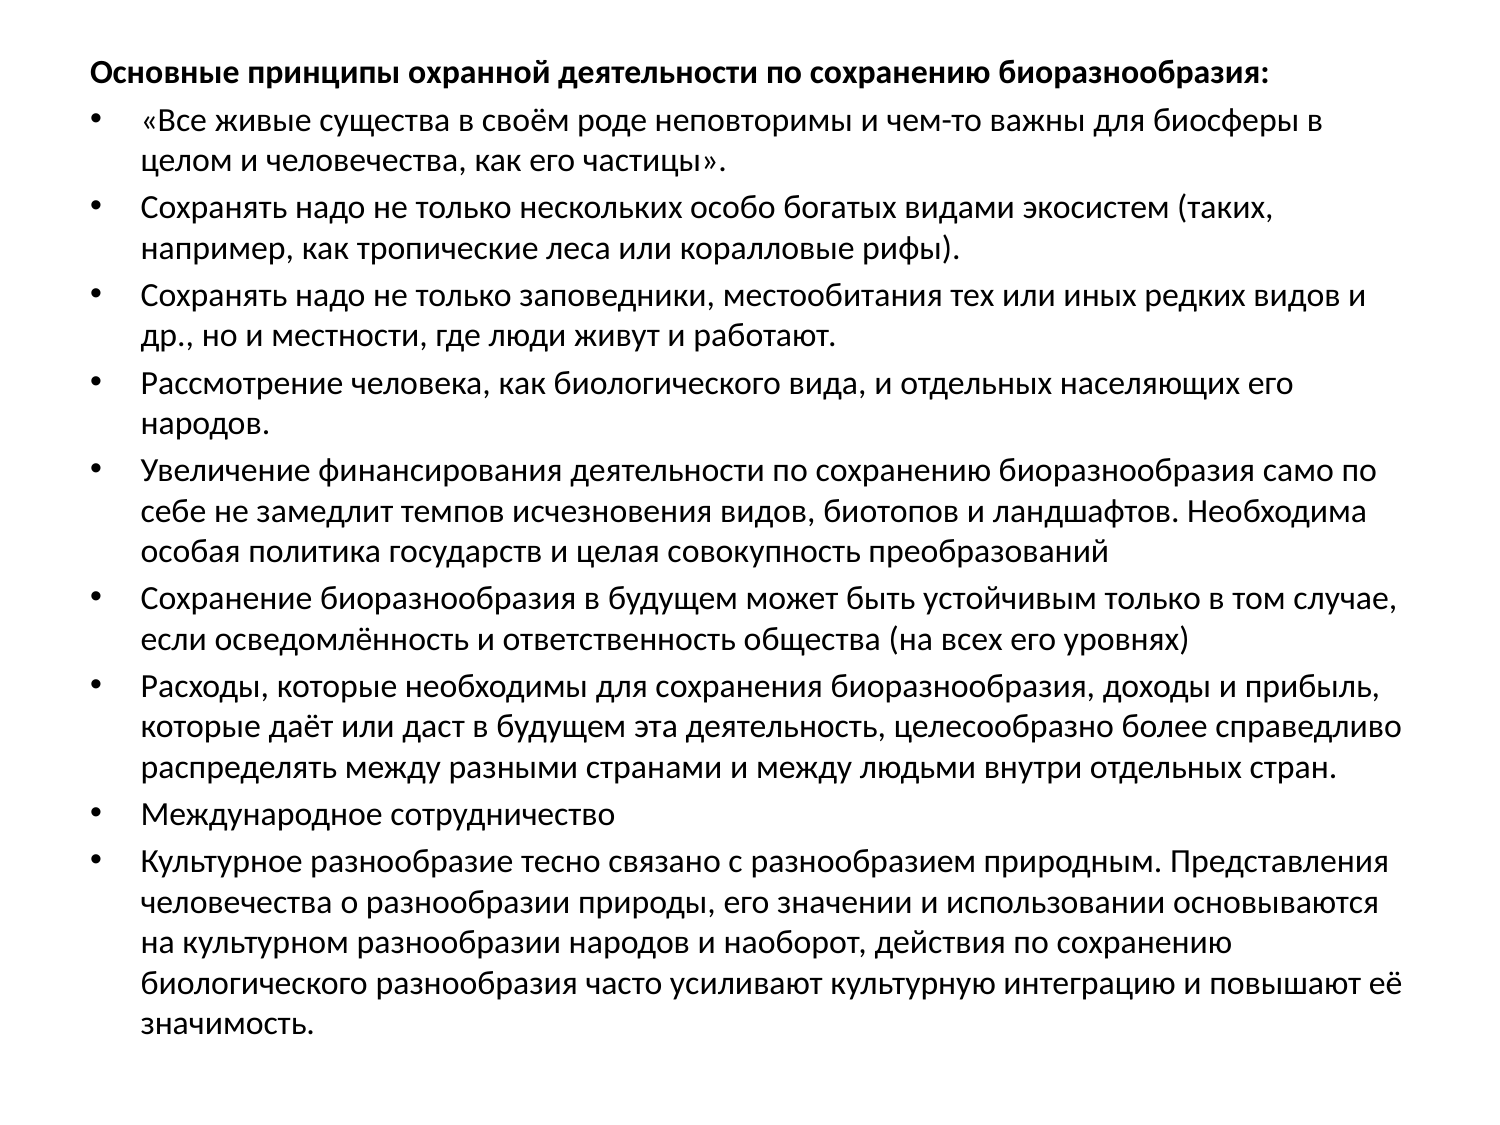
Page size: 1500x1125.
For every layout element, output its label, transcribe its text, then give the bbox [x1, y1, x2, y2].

list Основные принципы охранной деятельности по сохранению биоразнообразия: «Все живые существа в своём роде неповторимы и чем-то важны для биосферы в целом и человечества, как его частицы». Сохранять надо не только нескольких особо богатых видами экосистем (таких, например, как тропические леса или коралловые рифы). Сохранять надо не только заповедники, местообитания тех или иных редких видов и др., но и местности, где люди живут и работают. Рассмотрение человека, как биологического вида, и отдельных населяющих его народов. Увеличение финансирования деятельности по сохранению биоразнообразия само по себе не замедлит темпов исчезновения видов, биотопов и ландшафтов. Необходима особая политика государств и целая совокупность преобразований Сохранение биоразнообразия в будущем может быть устойчивым только в том случае, если осведомлённость и ответственность общества (на всех его уровнях) Расходы, которые необходимы для сохранения биоразнообразия, доходы и прибыль, которые даёт или даст в будущем эта деятельность, целесообразно более справедливо распределять между разными странами и между людьми внутри отдельных стран. Международное сотрудничество Культурное разнообразие тесно связано с разнообразием природным. Представления человечества о разнообразии природы, его значении и использовании основываются на культурном разнообразии народов и наоборот, действия по сохранению биологического разнообразия часто усиливают культурную интеграцию и повышают её значимость. [75, 42, 1425, 1094]
